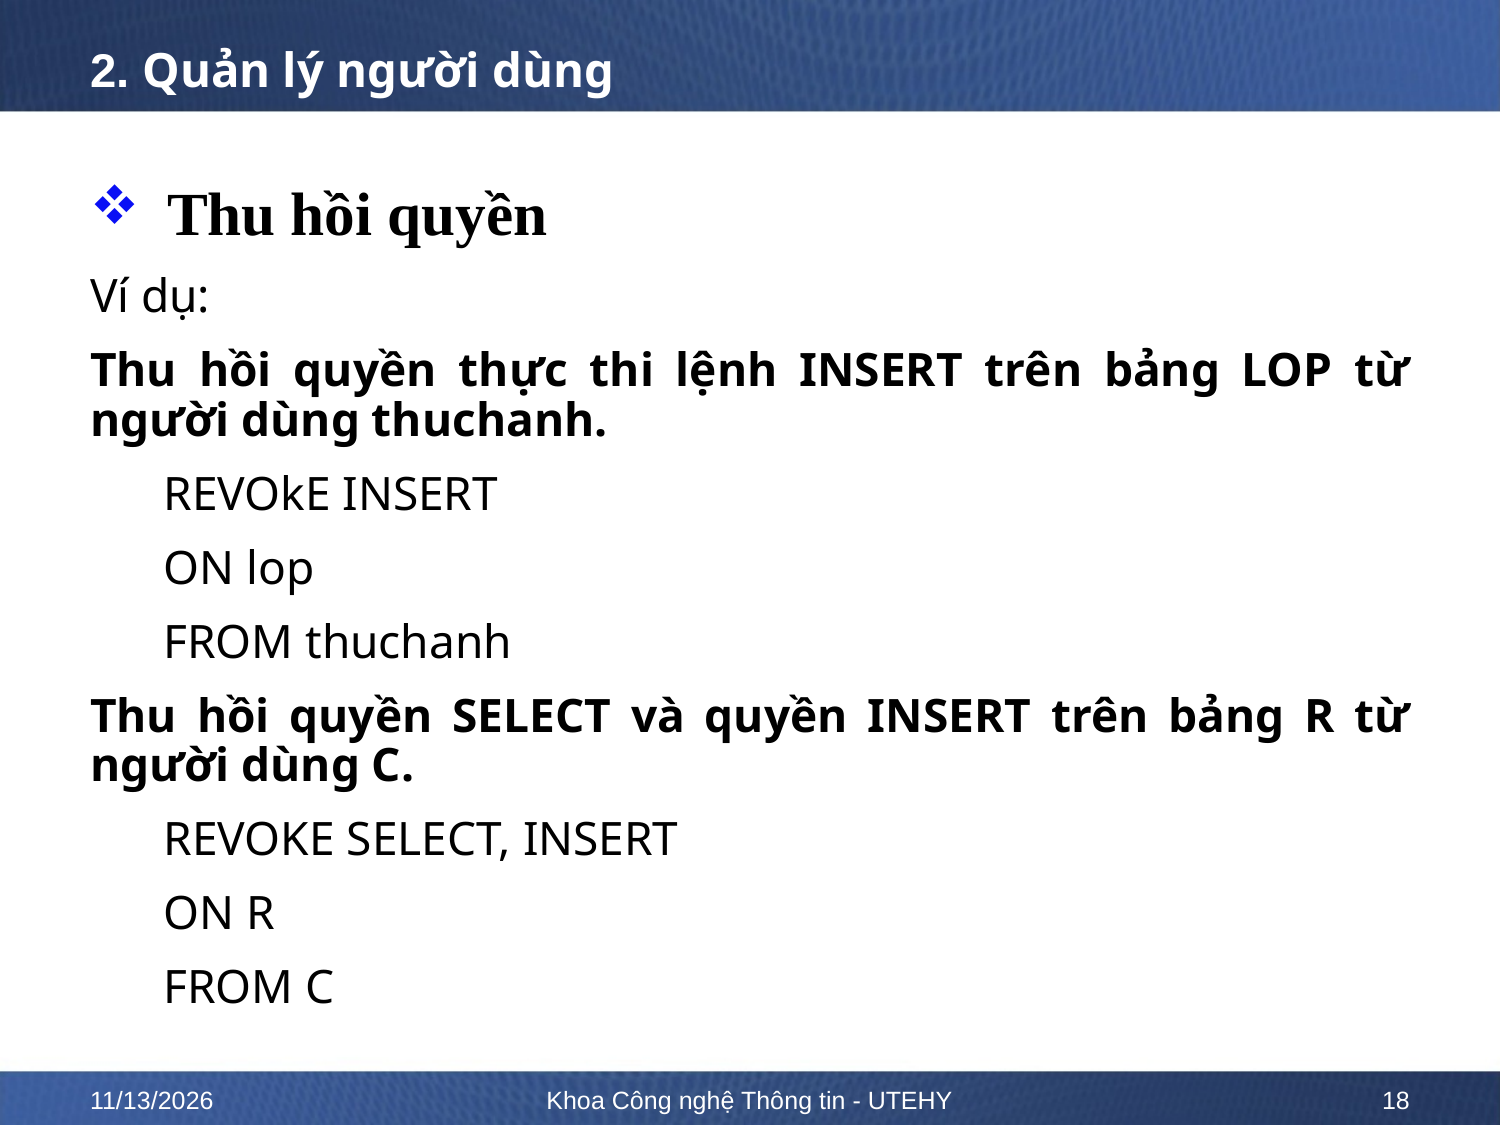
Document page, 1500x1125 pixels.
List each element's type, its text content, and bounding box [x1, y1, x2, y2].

footer Khoa Công nghệ Thông tin - UTEHY [512, 1069, 988, 1125]
slide_number 18 [1074, 1069, 1425, 1125]
list Thu hồi quyền Ví dụ: Thu hồi quyền thực thi lệnh INSERT trên bảng LOP từ người dùng thuchanh. REVOkE INSERT ON lop FROM thuchanh Thu hồi quyền SELECT và quyền INSERT trên bảng R từ người dùng C. REVOKE SELECT, INSERT ON R FROM C [75, 174, 1425, 1025]
picture [0, 0, 1500, 1125]
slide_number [75, 1069, 425, 1125]
title 2. Quản lý người dùng [75, 4, 1425, 105]
